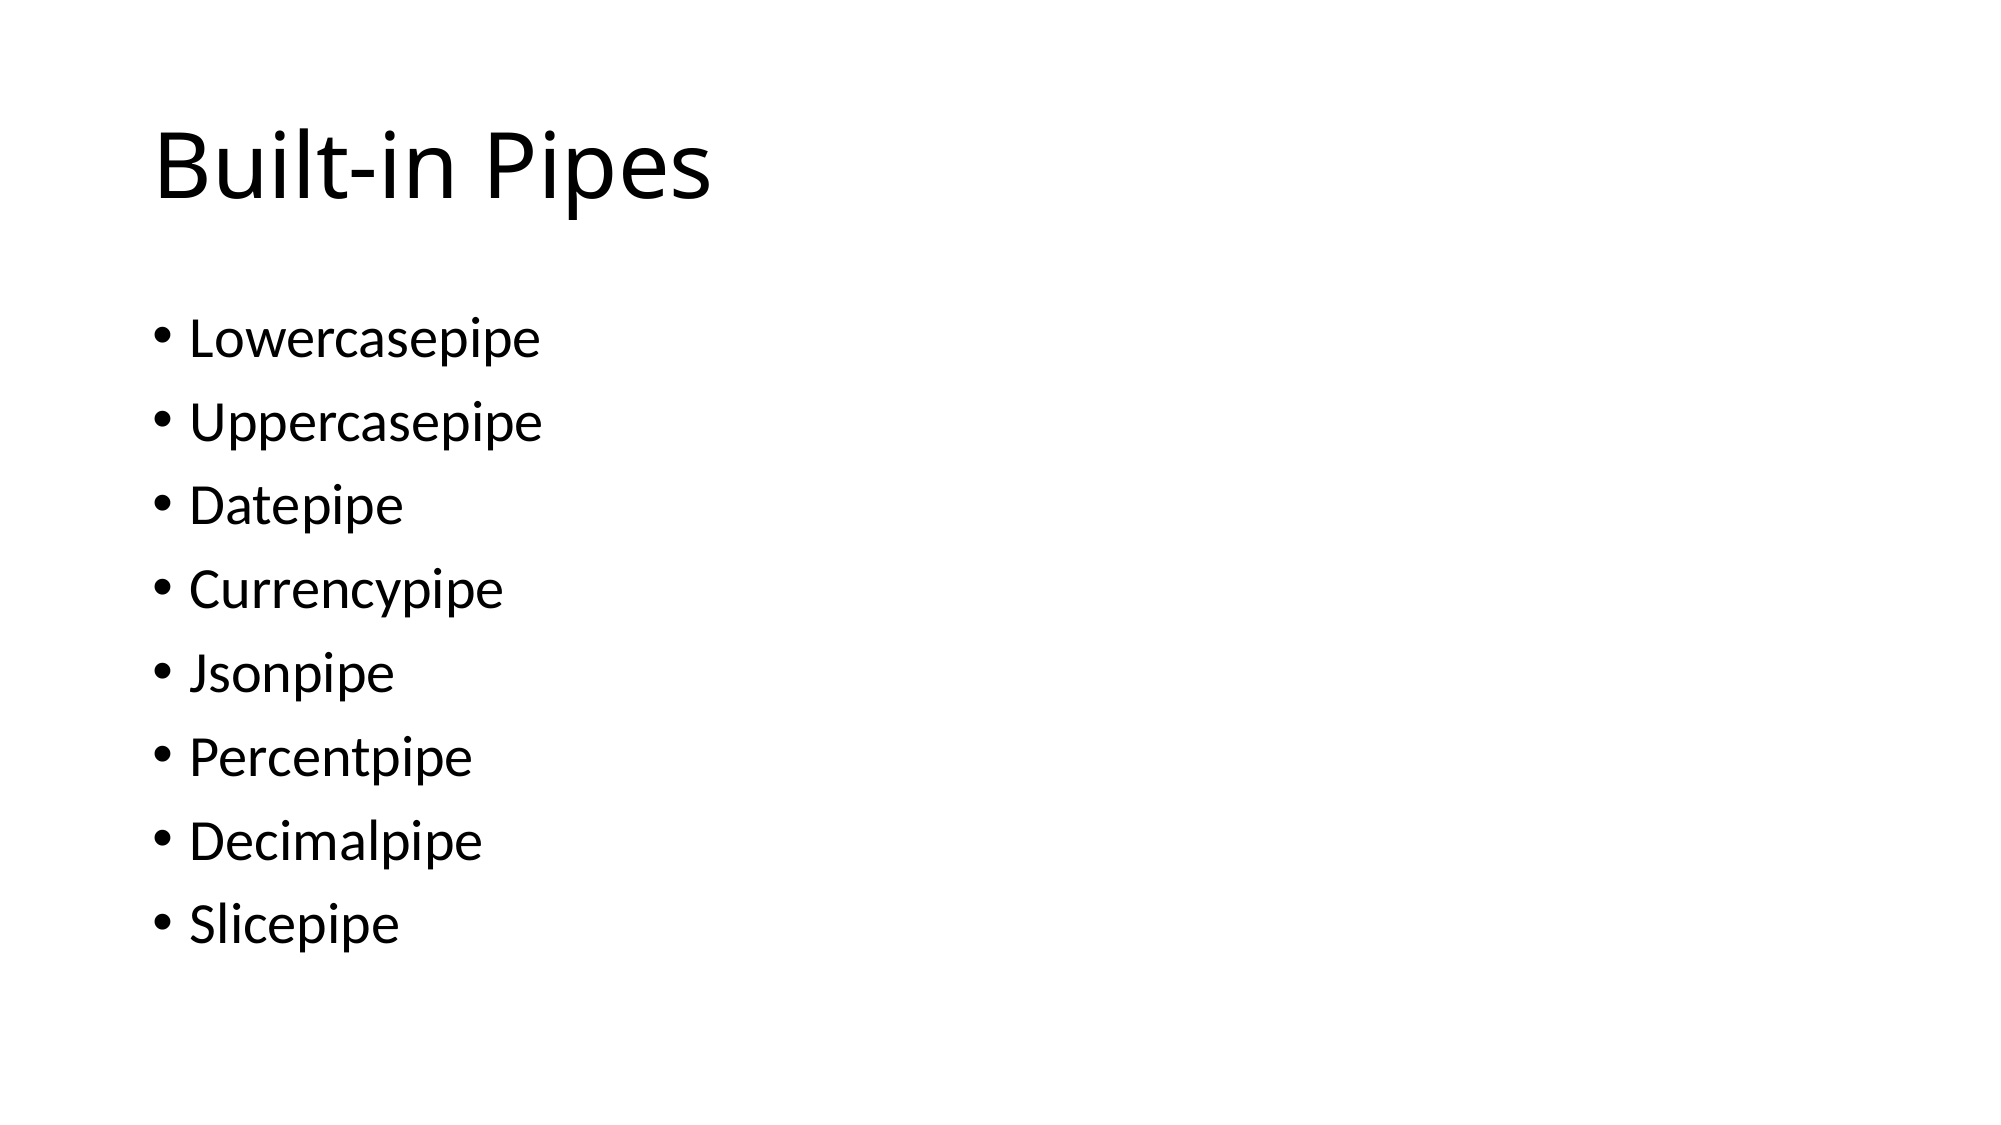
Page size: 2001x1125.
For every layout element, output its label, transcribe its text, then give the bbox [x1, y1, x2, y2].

title Built-in Pipes [137, 59, 1863, 278]
list Lowercasepipe Uppercasepipe Datepipe Currencypipe Jsonpipe Percentpipe Decimalpipe Slicepipe [137, 299, 1863, 1014]
